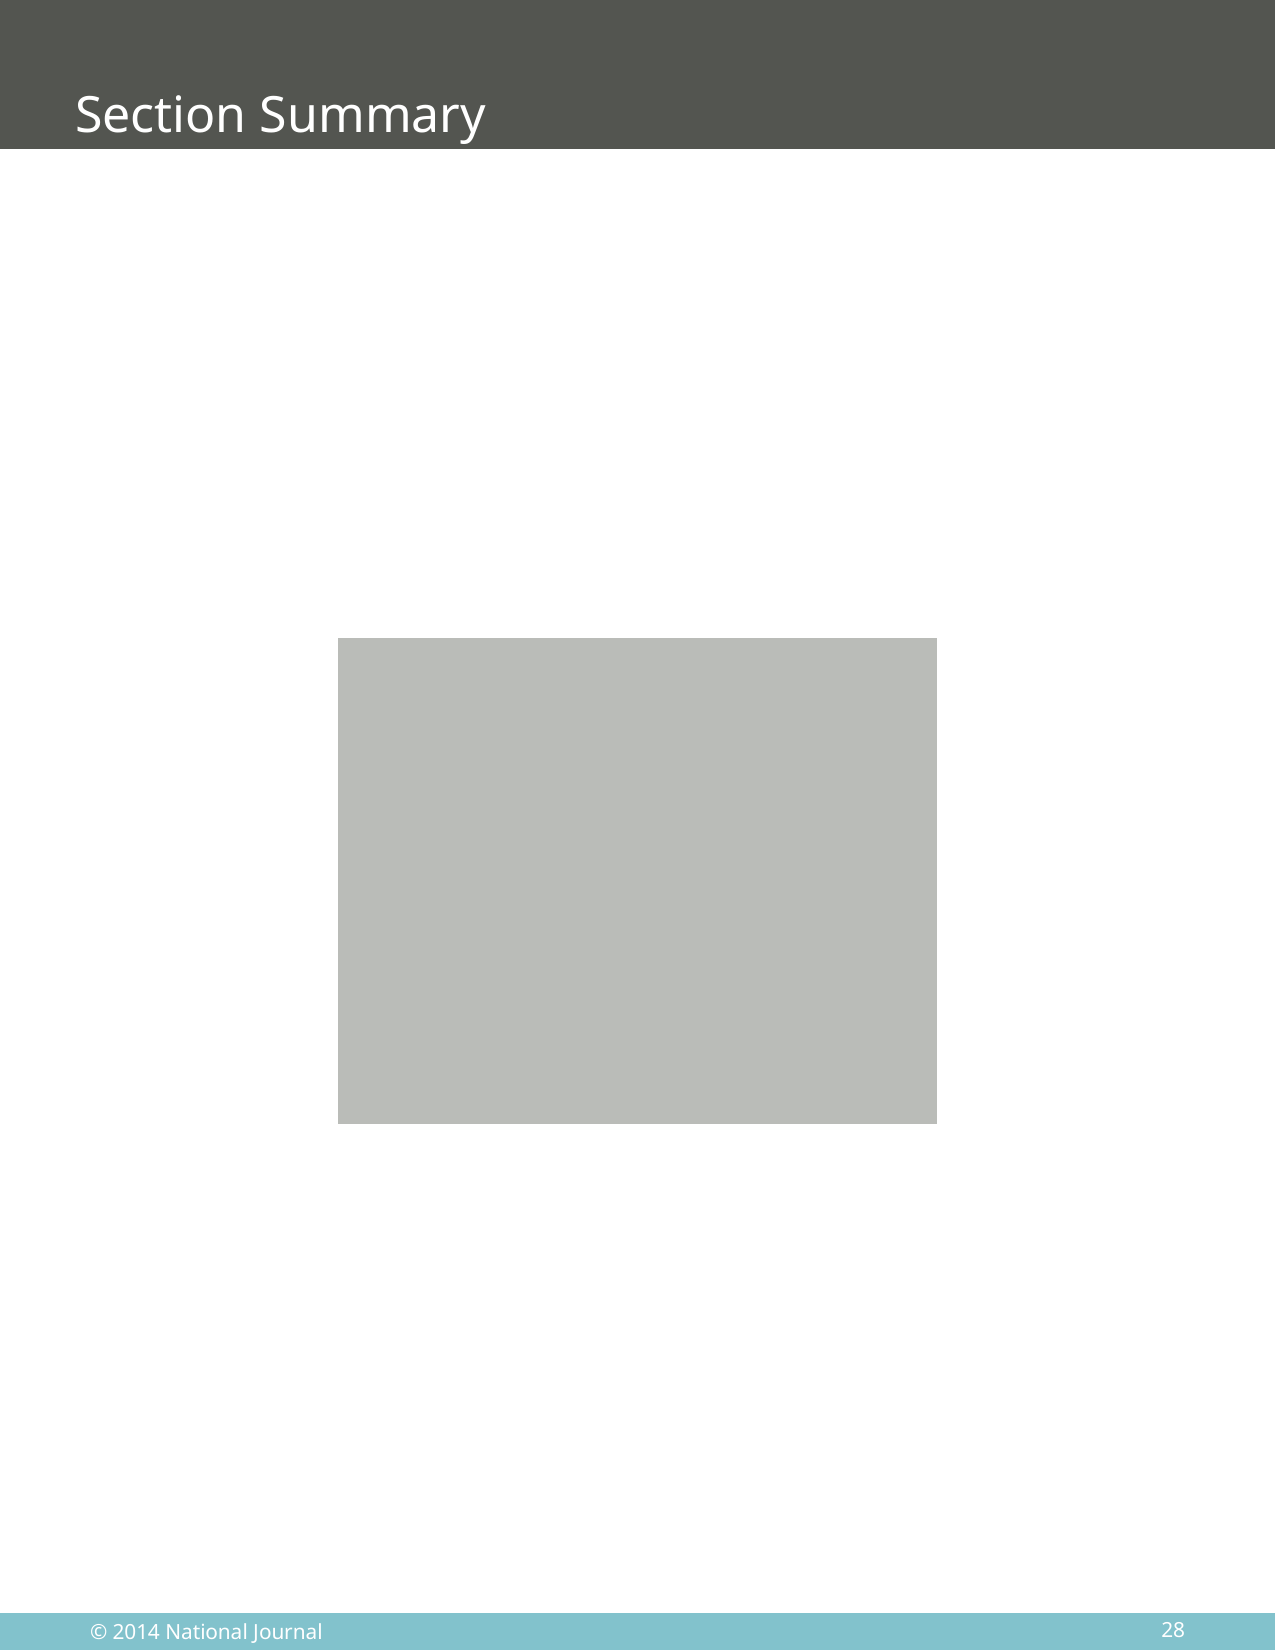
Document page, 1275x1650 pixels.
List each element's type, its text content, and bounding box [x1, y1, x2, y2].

text_box [337, 637, 938, 1125]
title Section Summary [0, 0, 1275, 150]
slide_number 28 [1087, 1612, 1200, 1650]
